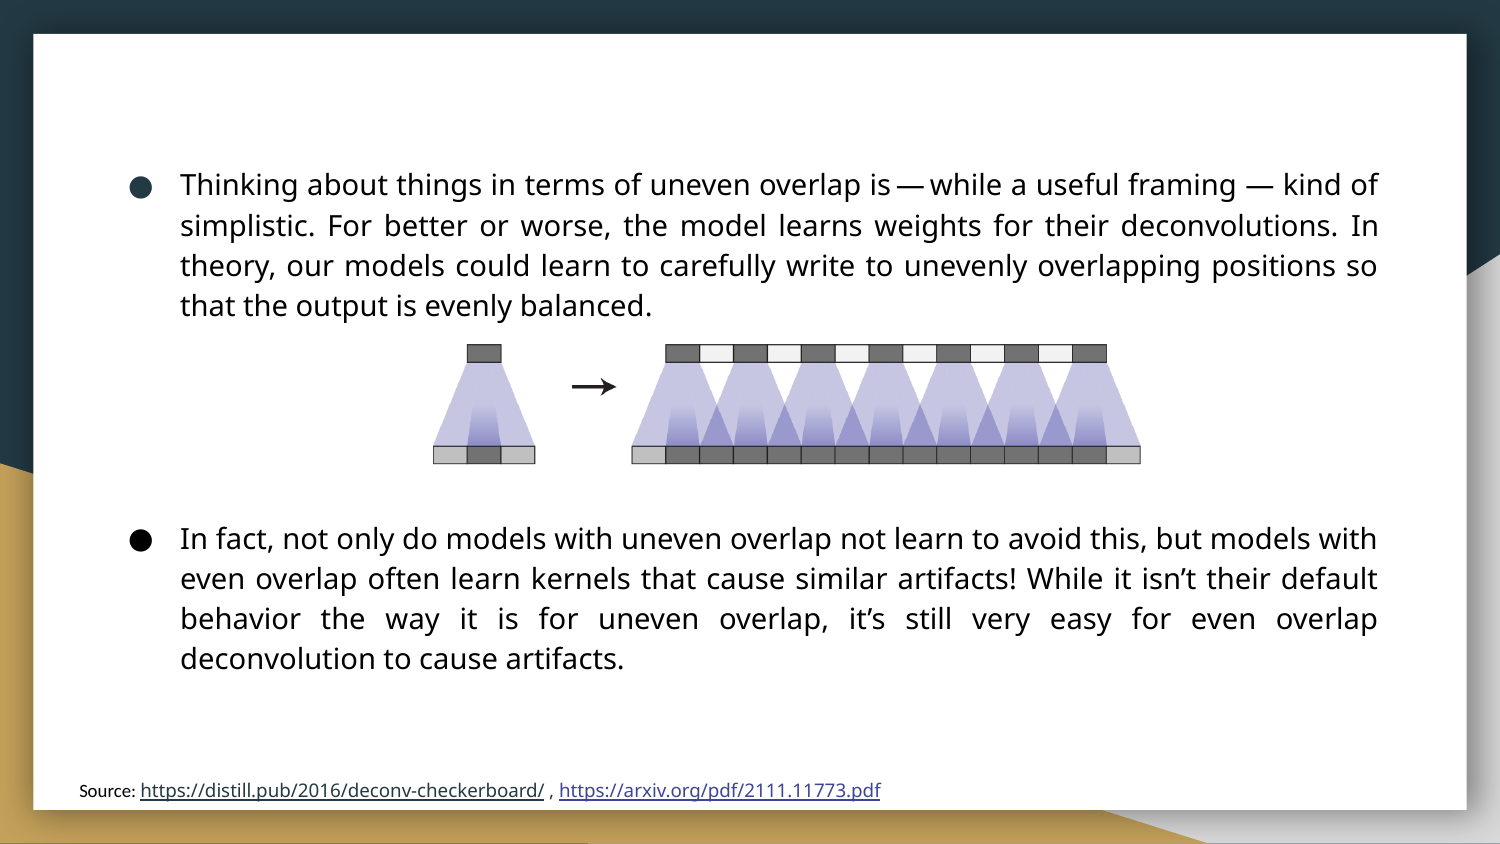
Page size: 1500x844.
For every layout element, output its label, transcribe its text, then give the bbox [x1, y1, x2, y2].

picture [398, 327, 1150, 474]
text_box Source: https://distill.pub/2016/deconv-checkerboard/ , https://arxiv.org/pdf/2111.11773.pdf [64, 766, 992, 818]
list Thinking about things in terms of uneven overlap is — while a useful framing — kind of simplistic. For better or worse, the model learns weights for their deconvolutions. In theory, our models could learn to carefully write to unevenly overlapping positions so that the output is evenly balanced. In fact, not only do models with uneven overlap not learn to avoid this, but models with even overlap often learn kernels that cause similar artifacts! While it isn’t their default behavior the way it is for uneven overlap, it’s still very easy for even overlap deconvolution to cause artifacts. [90, 146, 1435, 729]
